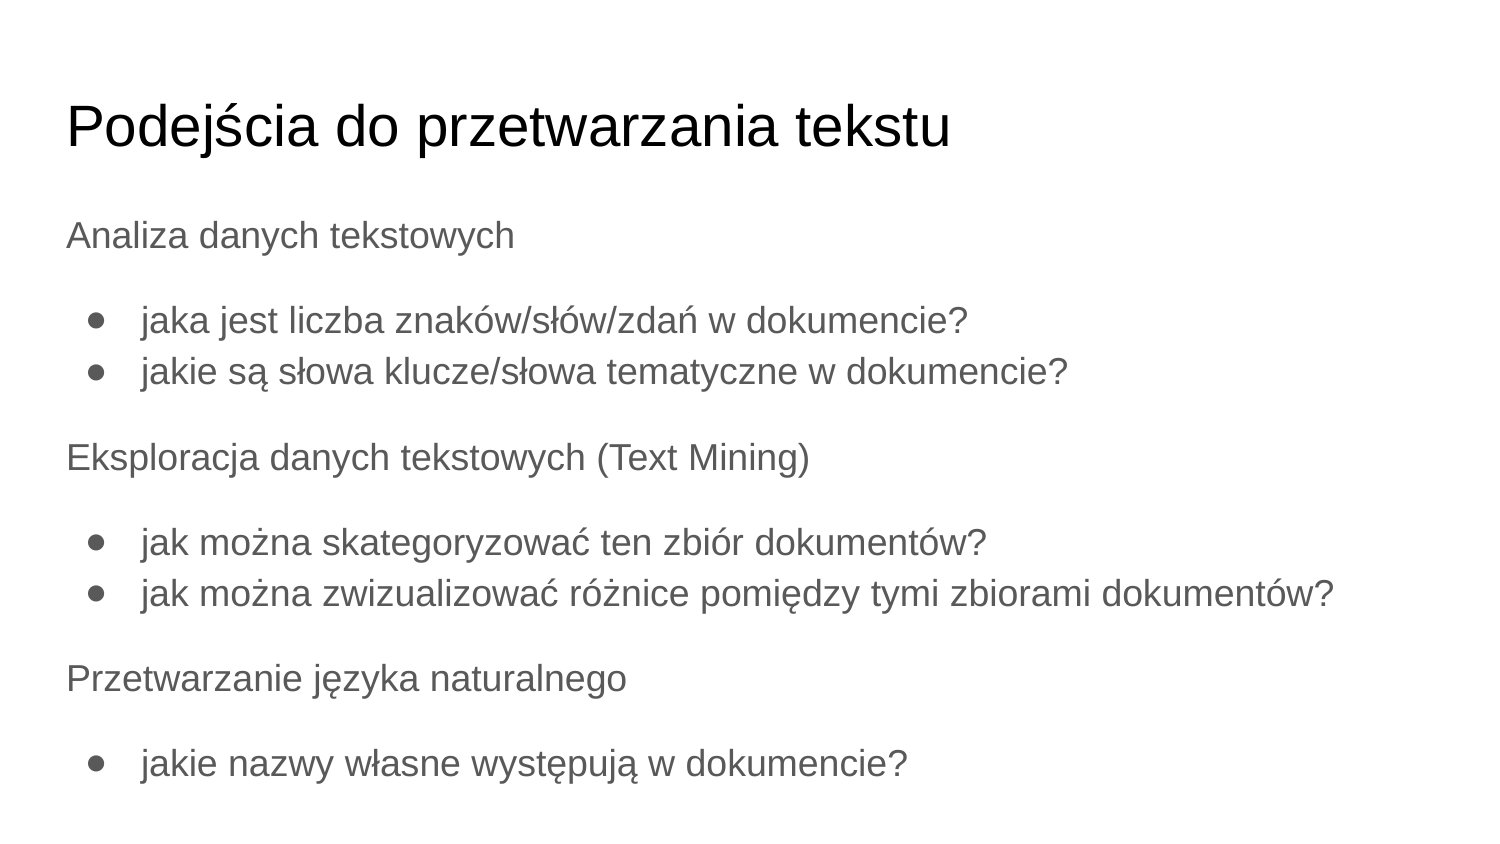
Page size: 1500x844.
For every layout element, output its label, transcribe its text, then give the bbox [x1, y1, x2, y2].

title Podejścia do przetwarzania tekstu [51, 72, 1449, 167]
list Analiza danych tekstowych jaka jest liczba znaków/słów/zdań w dokumencie? jakie są słowa klucze/słowa tematyczne w dokumencie? Eksploracja danych tekstowych (Text Mining) jak można skategoryzować ten zbiór dokumentów? jak można zwizualizować różnice pomiędzy tymi zbiorami dokumentów? Przetwarzanie języka naturalnego jakie nazwy własne występują w dokumencie? [51, 189, 1449, 750]
